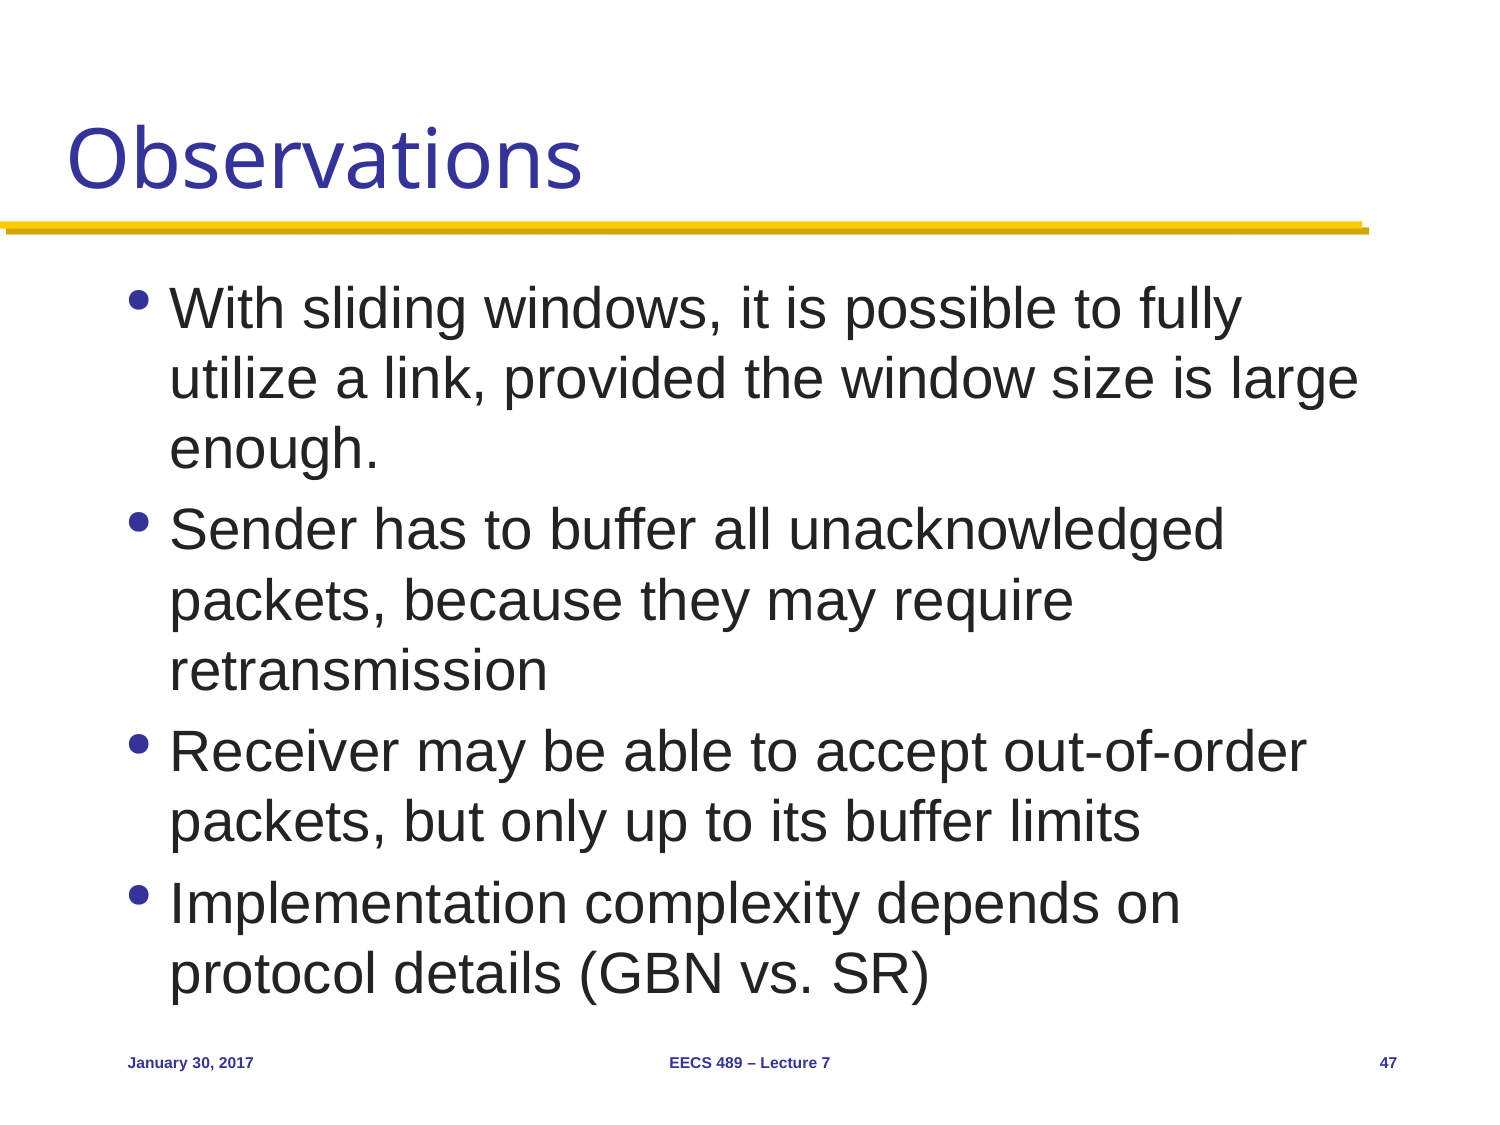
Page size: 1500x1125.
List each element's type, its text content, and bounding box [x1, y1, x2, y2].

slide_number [112, 1024, 426, 1101]
list With sliding windows, it is possible to fully utilize a link, provided the window size is large enough. Sender has to buffer all unacknowledged packets, because they may require retransmission Receiver may be able to accept out-of-order packets, but only up to its buffer limits Implementation complexity depends on protocol details (GBN vs. SR) [112, 262, 1413, 988]
footer EECS 489 – Lecture 7 [512, 1024, 988, 1101]
slide_number 47 [1312, 1024, 1413, 1101]
title Observations [49, 24, 1451, 213]
